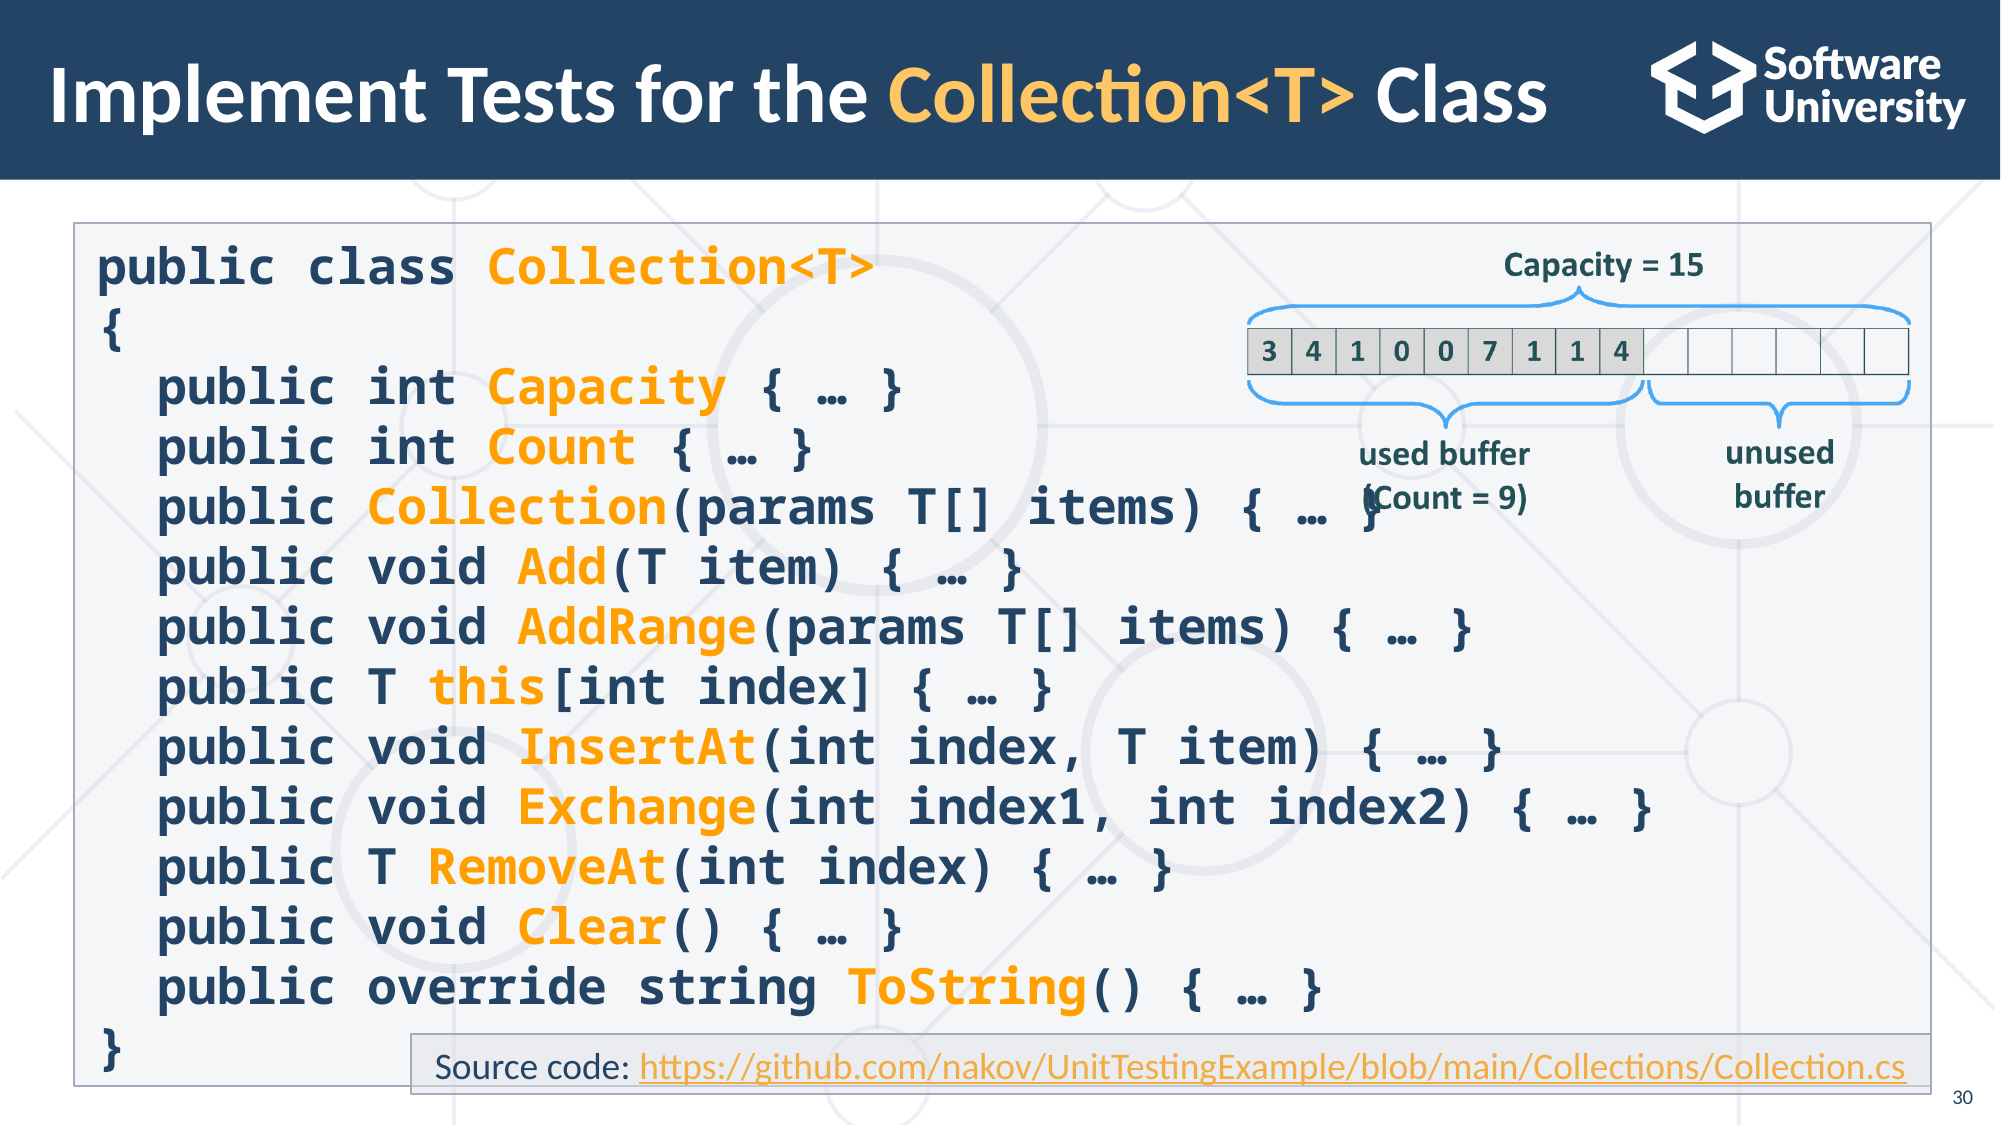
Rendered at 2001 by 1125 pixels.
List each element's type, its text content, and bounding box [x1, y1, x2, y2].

picture [1651, 41, 1966, 134]
slide_number 30 [1927, 1067, 1989, 1117]
text_box Source code: https://github.com/nakov/UnitTestingExample/blob/main/Collections/Collection.cs [410, 1034, 1932, 1095]
picture [1242, 229, 1912, 541]
title Implement Tests for the Collection<T> Class [31, 16, 1625, 162]
text_box public class Collection<T> { public int Capacity { … } public int Count { … } public Collection(params T[] items) { … } public void Add(T item) { … } public void AddRange(params T[] items) { … } public T this[int index] { … } public void InsertAt(int index, T item) { … } public void Exchange(int index1, int index2) { … } public T RemoveAt(int index) { … } public void Clear() { … } public override string ToString() { … } } [73, 222, 1932, 1087]
